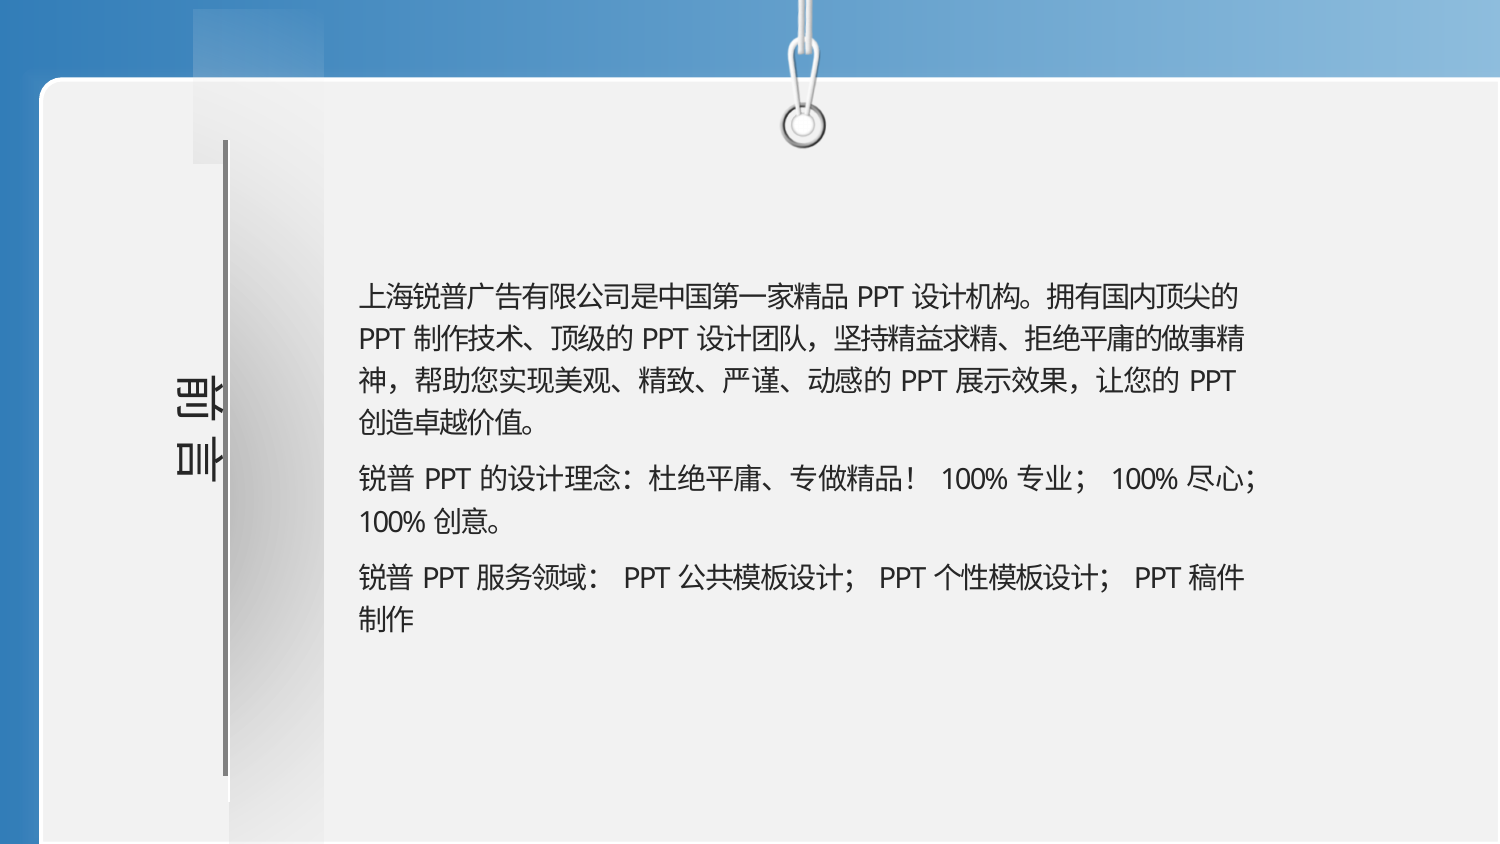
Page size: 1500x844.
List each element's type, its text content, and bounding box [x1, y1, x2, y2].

text_box 上海锐普广告有限公司是中国第一家精品PPT设计机构。拥有国内顶尖的PPT制作技术、顶级的PPT设计团队，坚持精益求精、拒绝平庸的做事精神，帮助您实现美观、精致、严谨、动感的PPT展示效果，让您的PPT创造卓越价值。 锐普PPT的设计理念：杜绝平庸、专做精品！100%专业；100%尽心；100%创意。 锐普PPT服务领域：PPT公共模板设计；PPT个性模板设计；PPT稿件制作 [343, 264, 1258, 644]
text_box 前 言 [147, 358, 239, 489]
picture [656, 0, 945, 200]
